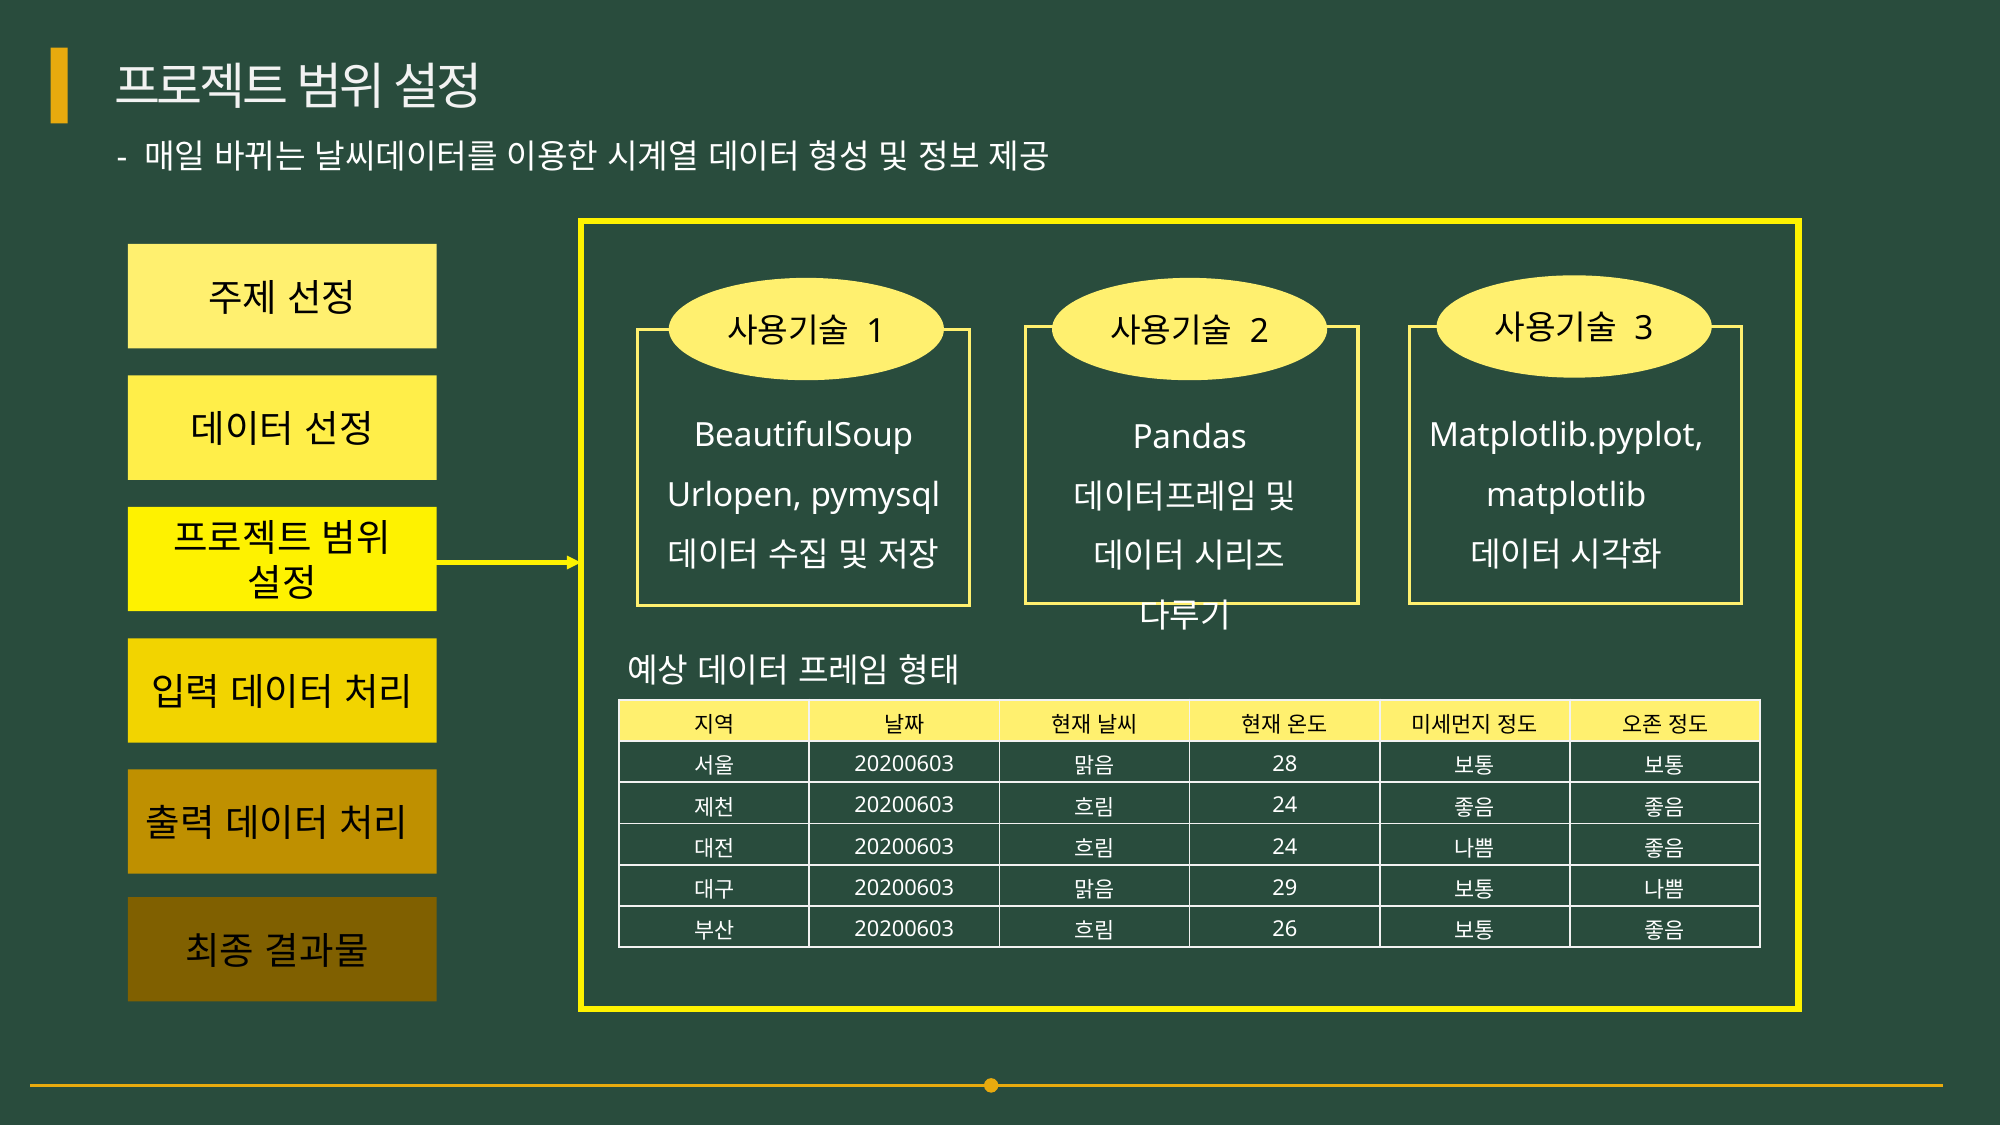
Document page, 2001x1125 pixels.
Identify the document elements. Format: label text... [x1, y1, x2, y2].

table_cell 제천 [620, 783, 808, 823]
text_box 주제 선정 [127, 243, 438, 349]
text_box 예상 데이터 프레임 형태 [612, 622, 1772, 697]
table_cell 24 [1190, 824, 1379, 864]
text_box - 매일 바뀌는 날씨데이터를 이용한 시계열 데이터 형성 및 정보 제공 [101, 127, 1260, 183]
text_box 사용기술 2 [1050, 276, 1329, 382]
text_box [30, 1085, 1944, 1093]
table_header 미세먼지 정도 [1381, 701, 1569, 740]
table_cell 보통 [1381, 866, 1569, 905]
table_cell 부산 [620, 907, 808, 946]
text_box BeautifulSoup Urlopen, pymysql 데이터 수집 및 저장 [646, 385, 961, 581]
table_cell 좋음 [1381, 783, 1569, 823]
table_cell 맑음 [1000, 866, 1189, 905]
table_cell 20200603 [810, 866, 999, 905]
table_cell 맑음 [1000, 742, 1189, 781]
text_box 프로젝트 범위 설정 [127, 506, 438, 612]
table_header 오존 정도 [1571, 701, 1759, 740]
text_box 사용기술 3 [1435, 274, 1713, 379]
table_cell 보통 [1381, 907, 1569, 946]
table_header 현재 날씨 [1000, 701, 1189, 740]
text_box [50, 47, 69, 124]
table_cell 24 [1190, 783, 1379, 823]
table_cell 좋음 [1571, 907, 1759, 946]
text_box 프로젝트 범위 설정 [99, 47, 497, 123]
table_cell 좋음 [1571, 783, 1759, 823]
table_cell 서울 [620, 742, 808, 781]
table_cell 나쁨 [1381, 824, 1569, 864]
text_box 데이터 선정 [127, 374, 438, 481]
text_box [580, 220, 1799, 1010]
table_cell 29 [1190, 866, 1379, 905]
table_cell 대구 [620, 866, 808, 905]
table_header 날짜 [810, 701, 999, 740]
table_header 현재 온도 [1190, 701, 1379, 740]
text_box Pandas 데이터프레임 및 데이터 시리즈 다루기 [1032, 387, 1347, 622]
text_box 입력 데이터 처리 [127, 637, 438, 744]
table_cell 대전 [620, 824, 808, 864]
table_cell 좋음 [1571, 824, 1759, 864]
table_cell 보통 [1381, 742, 1569, 781]
table_header 지역 [620, 701, 808, 740]
table_cell 26 [1190, 907, 1379, 946]
table_cell 20200603 [810, 742, 999, 781]
table_cell 20200603 [810, 907, 999, 946]
text_box 출력 데이터 처리 [127, 768, 438, 875]
text_box Matplotlib.pyplot, matplotlib 데이터 시각화 [1409, 385, 1724, 581]
table_cell 흐림 [1000, 783, 1189, 823]
text_box 최종 결과물 [127, 896, 438, 1002]
table_cell 20200603 [810, 824, 999, 864]
table_cell 보통 [1571, 742, 1759, 781]
text_box [982, 1077, 1000, 1085]
table_cell 28 [1190, 742, 1379, 781]
table_cell 흐림 [1000, 907, 1189, 946]
table_cell 20200603 [810, 783, 999, 823]
table_cell 흐림 [1000, 824, 1189, 864]
text_box 사용기술 1 [667, 276, 945, 382]
table_cell 나쁨 [1571, 866, 1759, 905]
